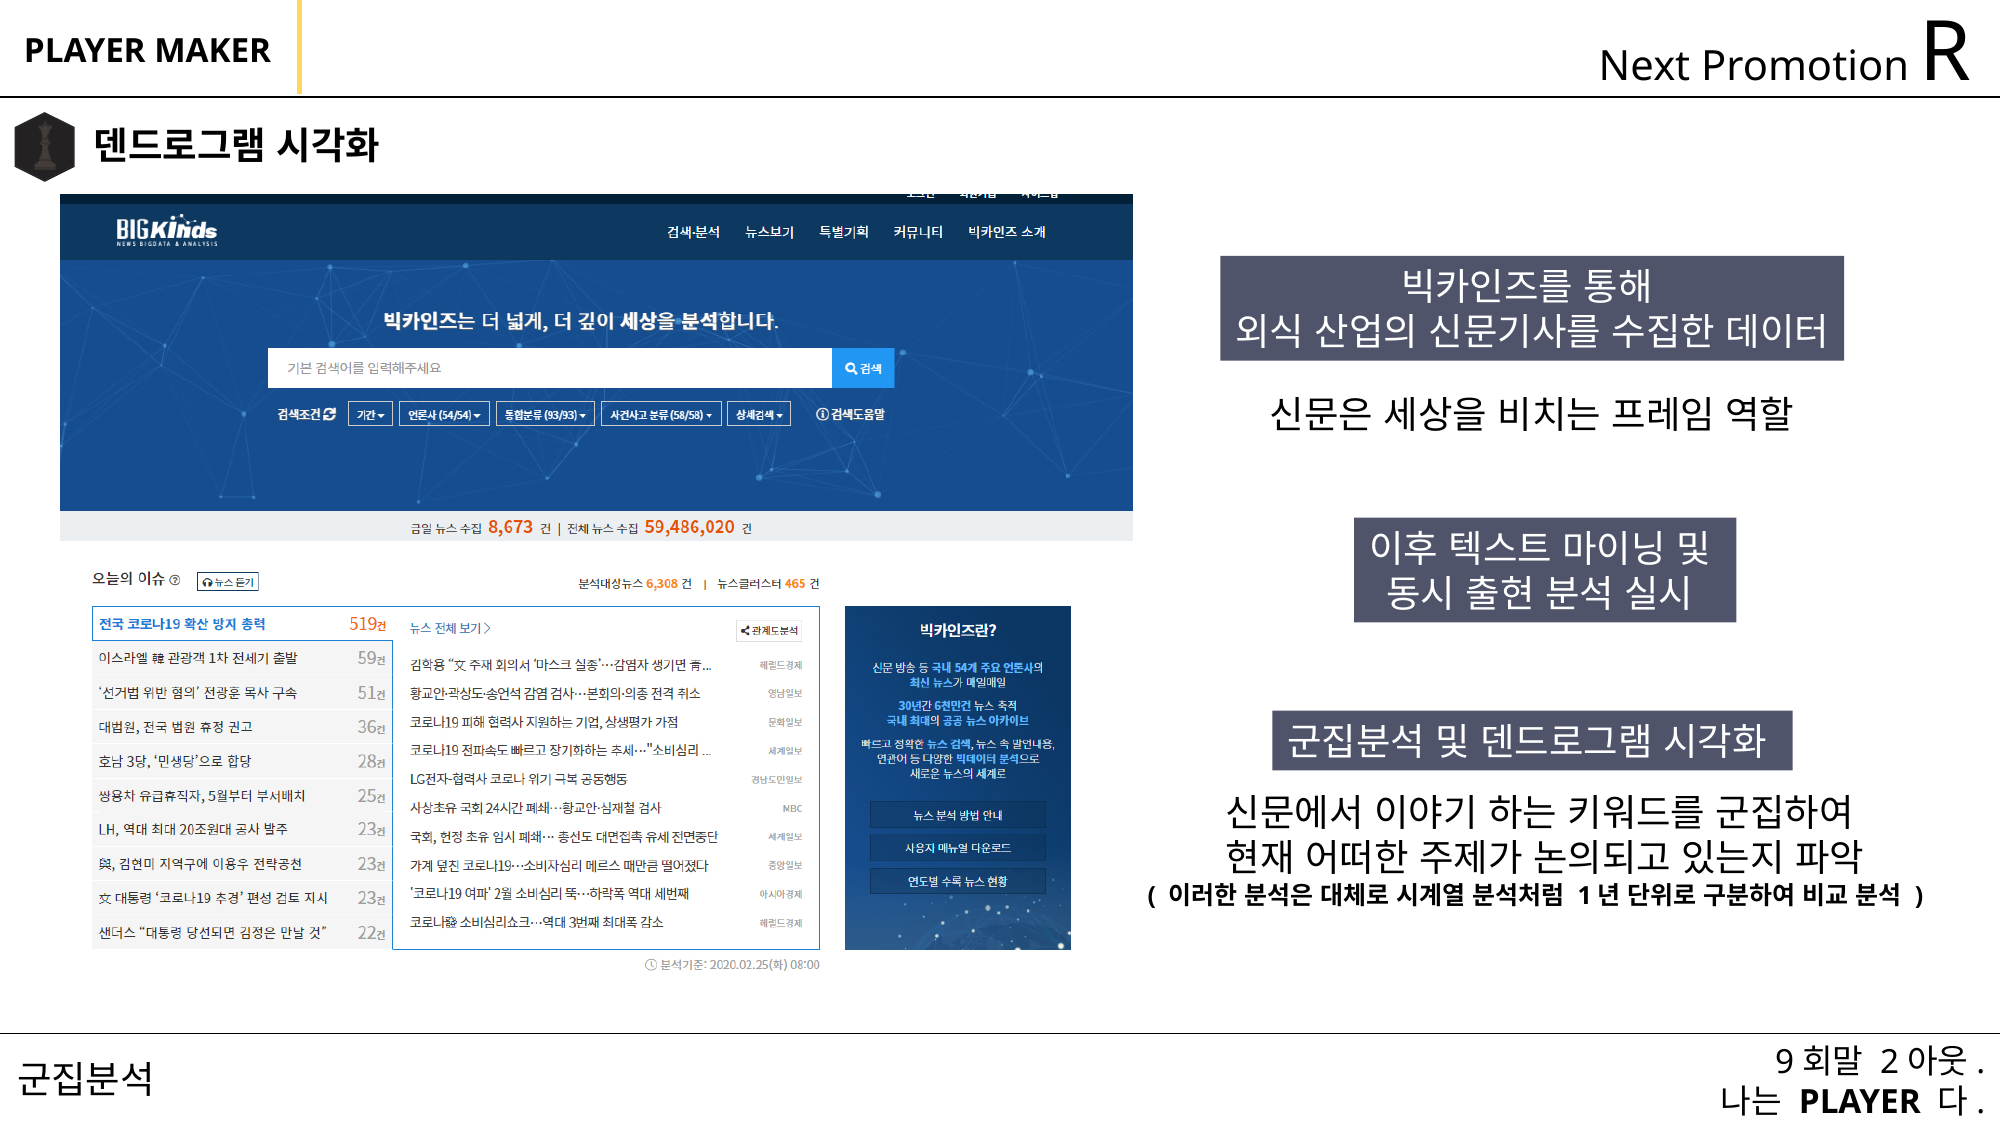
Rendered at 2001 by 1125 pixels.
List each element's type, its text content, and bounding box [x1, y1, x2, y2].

text_box Next Promotion R [1432, 0, 1987, 96]
text_box 빅카인즈를 통해 외식 산업의 신문기사를 수집한 데이터 [1220, 255, 1845, 361]
text_box 군집분석 [2, 1048, 170, 1109]
text_box 이후 텍스트 마이닝 및 동시 출현 분석 실시 [1354, 517, 1737, 623]
picture [60, 194, 1133, 981]
text_box 신문은 세상을 비치는 프레임 역할 [1254, 384, 1810, 444]
text_box PLAYER MAKER [0, 21, 297, 77]
text_box 군집분석 및 덴드로그램 시각화 [1272, 710, 1793, 771]
text_box 9회말 2아웃. 나는 PLAYER 다. [1273, 1034, 2000, 1125]
text_box PLAYER MAKER [302, 21, 311, 77]
text_box 신문에서 이야기 하는 키워드를 군집하여 현재 어떠한 주제가 논의되고 있는지 파악 ( 이러한 분석은 대체로 시계열 분석처럼 1년 단위로 구분하여 비교 분석 ) [1133, 781, 1980, 917]
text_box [9, 109, 80, 181]
text_box 덴드로그램 시각화 [80, 114, 396, 175]
text_box Next Promotion R [1432, 98, 1987, 105]
